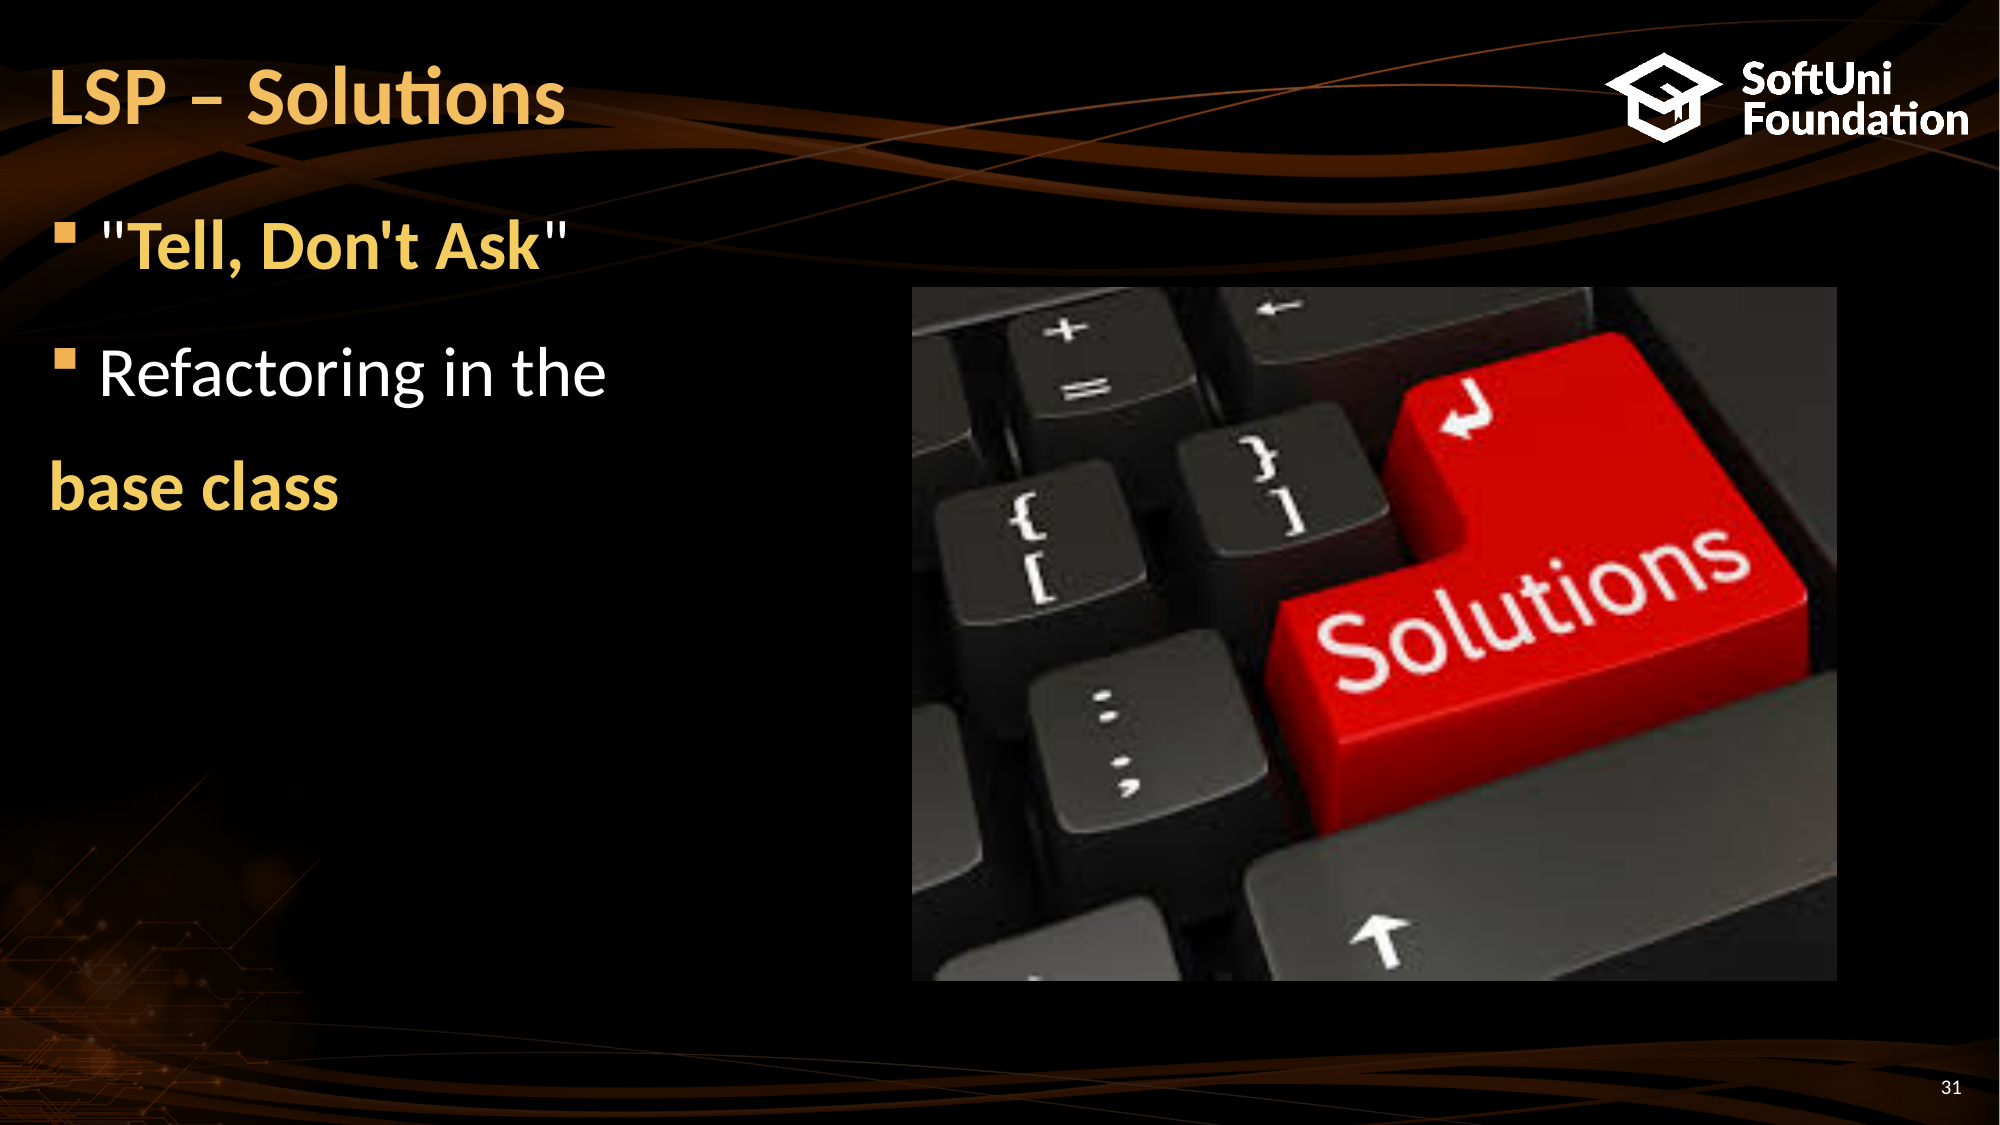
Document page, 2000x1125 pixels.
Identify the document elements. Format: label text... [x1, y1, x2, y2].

title LSP – Solutions [30, 6, 1602, 189]
picture [0, 0, 2000, 1125]
list "Tell, Don't Ask" Refactoring in the base class [31, 188, 1968, 1103]
